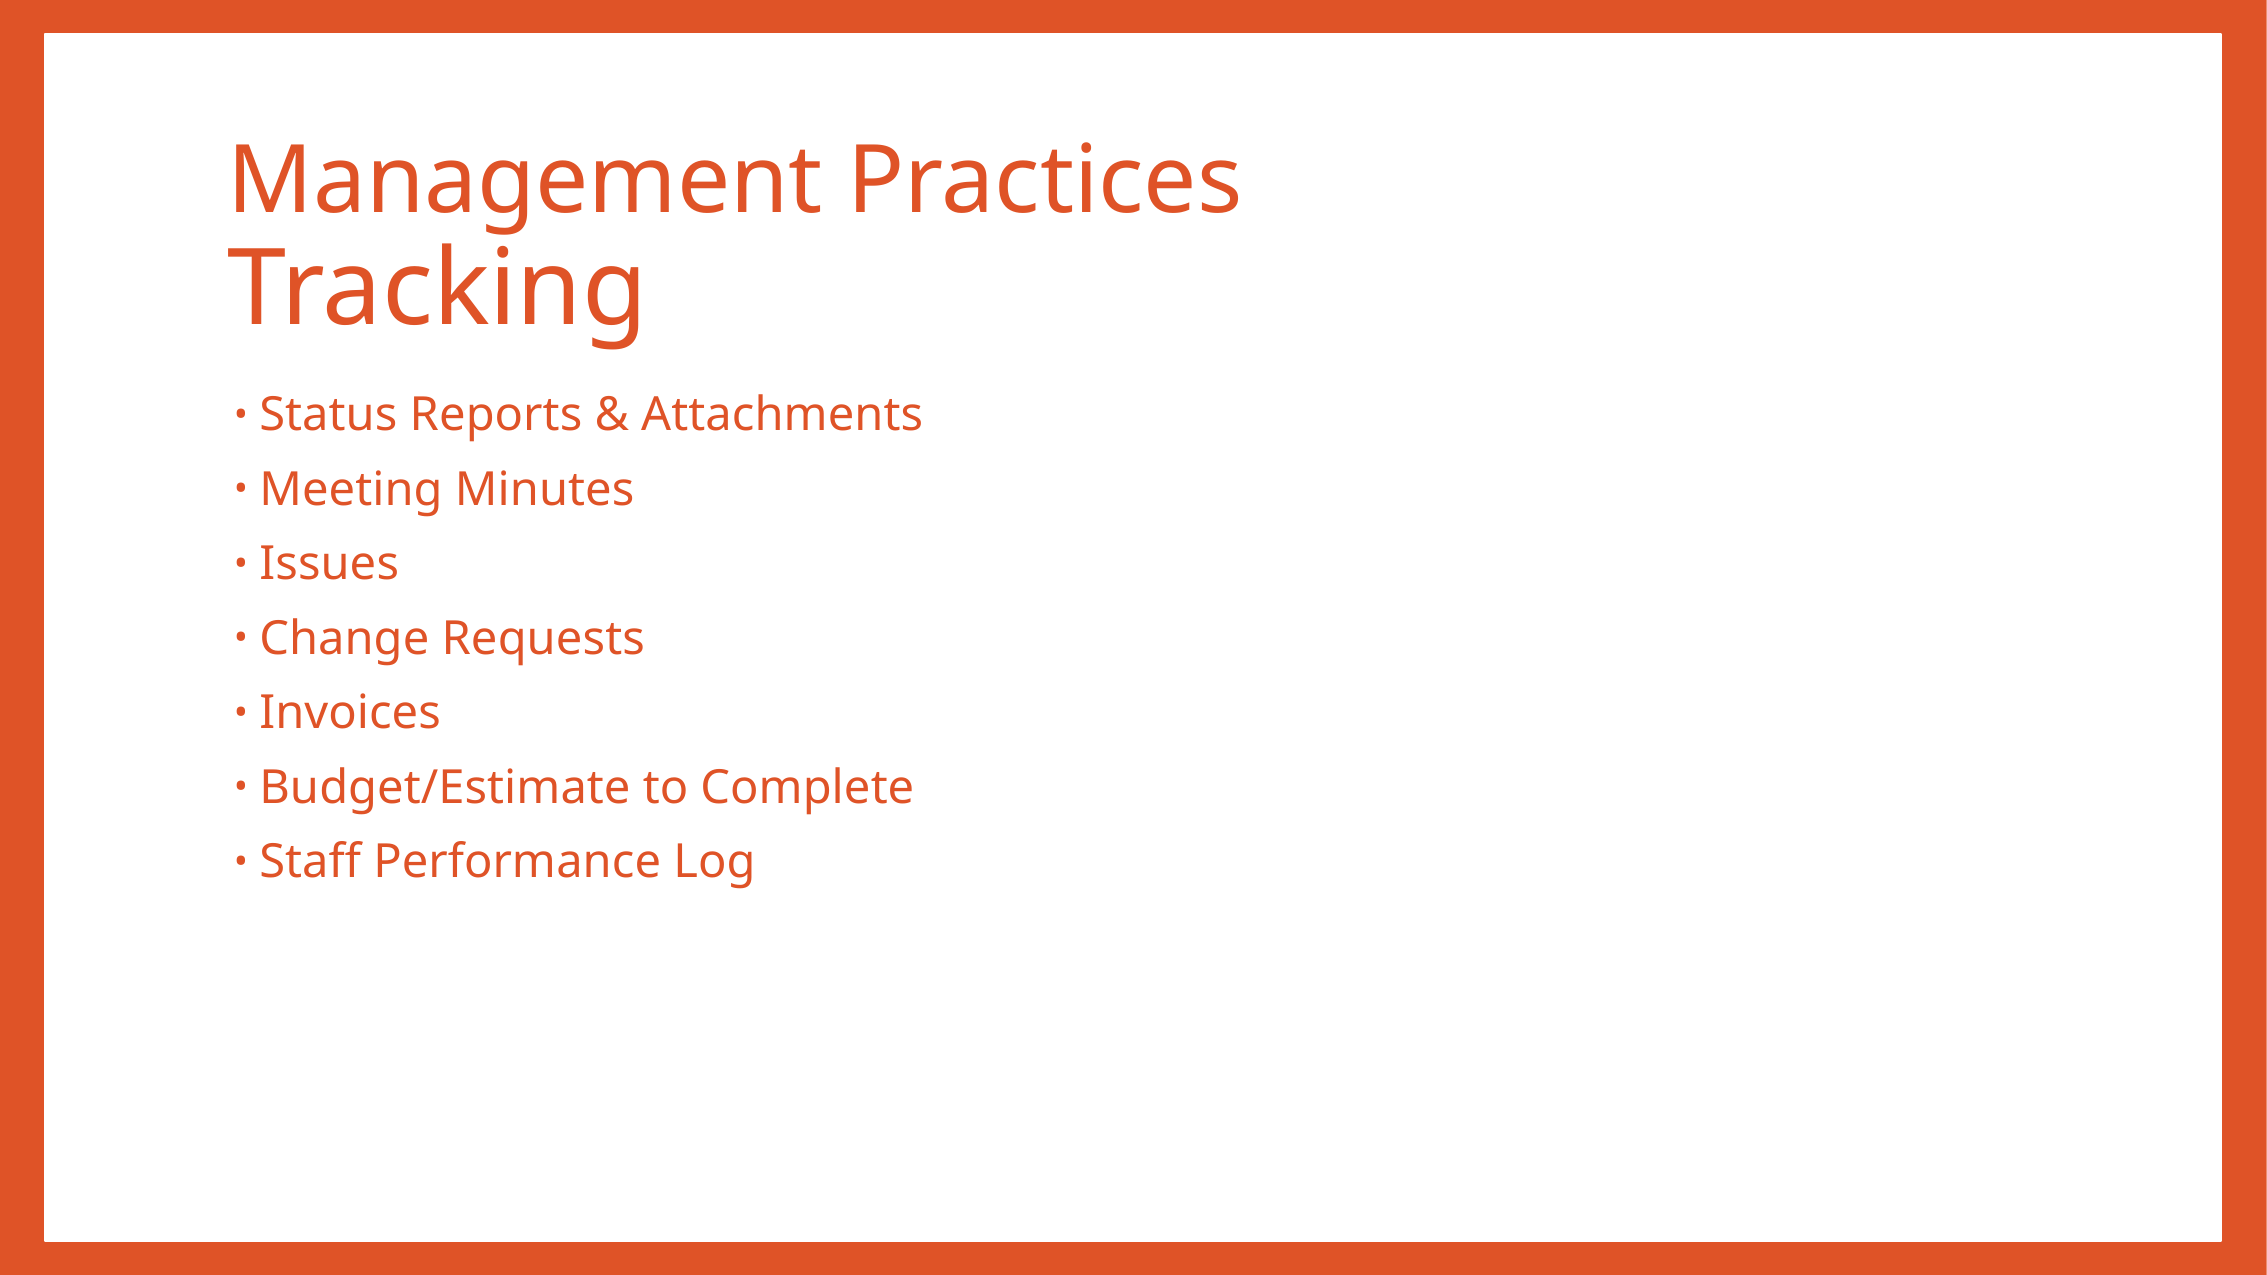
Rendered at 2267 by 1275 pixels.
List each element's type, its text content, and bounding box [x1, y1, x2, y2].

title Management Practices Tracking [212, 113, 2049, 366]
list Status Reports & Attachments Meeting Minutes Issues Change Requests Invoices Budget/Estimate to Complete Staff Performance Log [212, 382, 2048, 1134]
